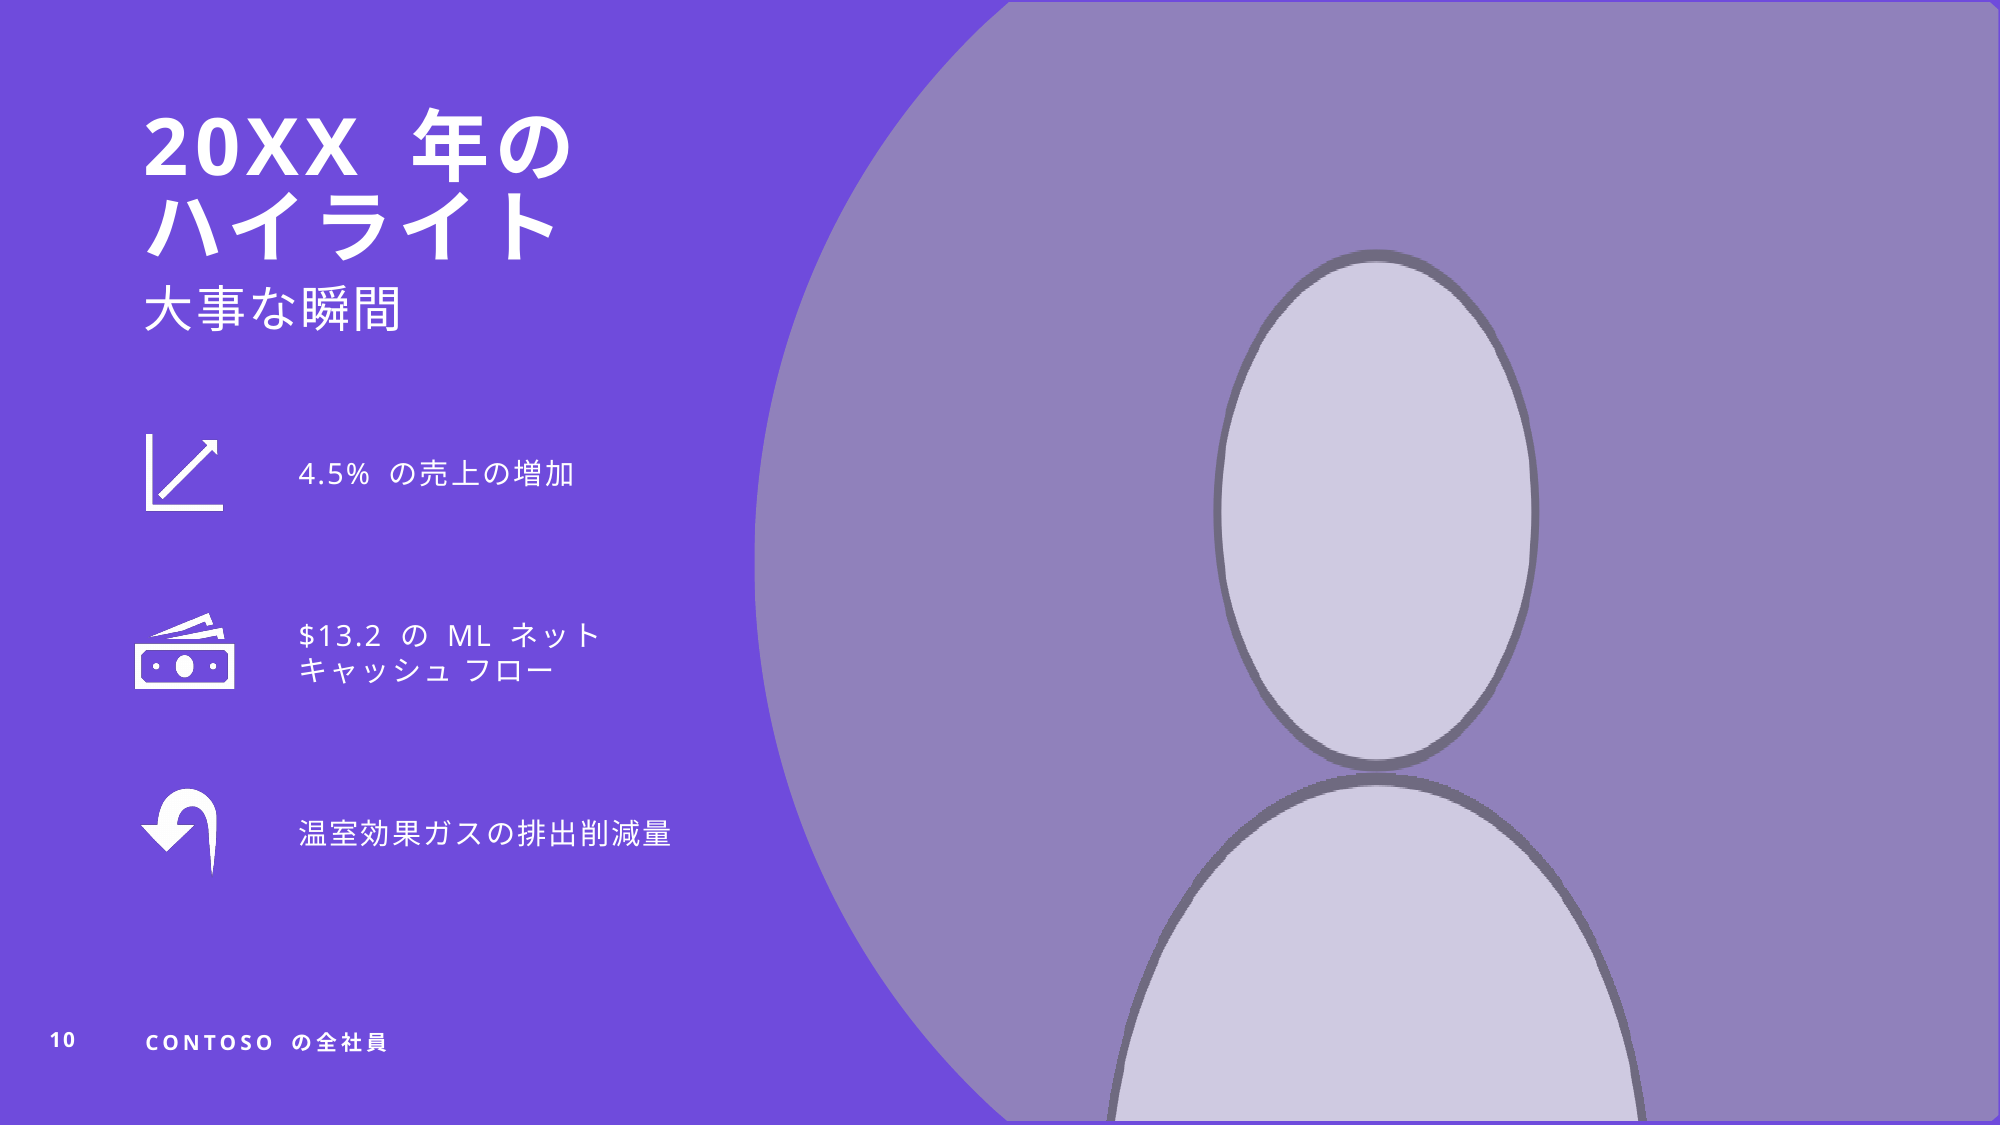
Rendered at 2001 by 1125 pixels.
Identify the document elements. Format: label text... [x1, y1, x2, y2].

picture [130, 778, 239, 887]
title 20XX 年のハイライト [143, 103, 623, 260]
list 温室効果ガスの排出削減量 [298, 778, 699, 887]
picture [754, 0, 2001, 1125]
picture [130, 418, 239, 527]
picture [130, 598, 239, 707]
list 4.5% の売上の増加 [298, 418, 699, 527]
list $13.2 の ML ネット キャッシュ フロー [298, 598, 623, 707]
footer CONTOSO の全社員 [130, 943, 754, 1062]
list 大事な瞬間 [143, 286, 753, 354]
slide_number 10 [0, 943, 125, 1062]
